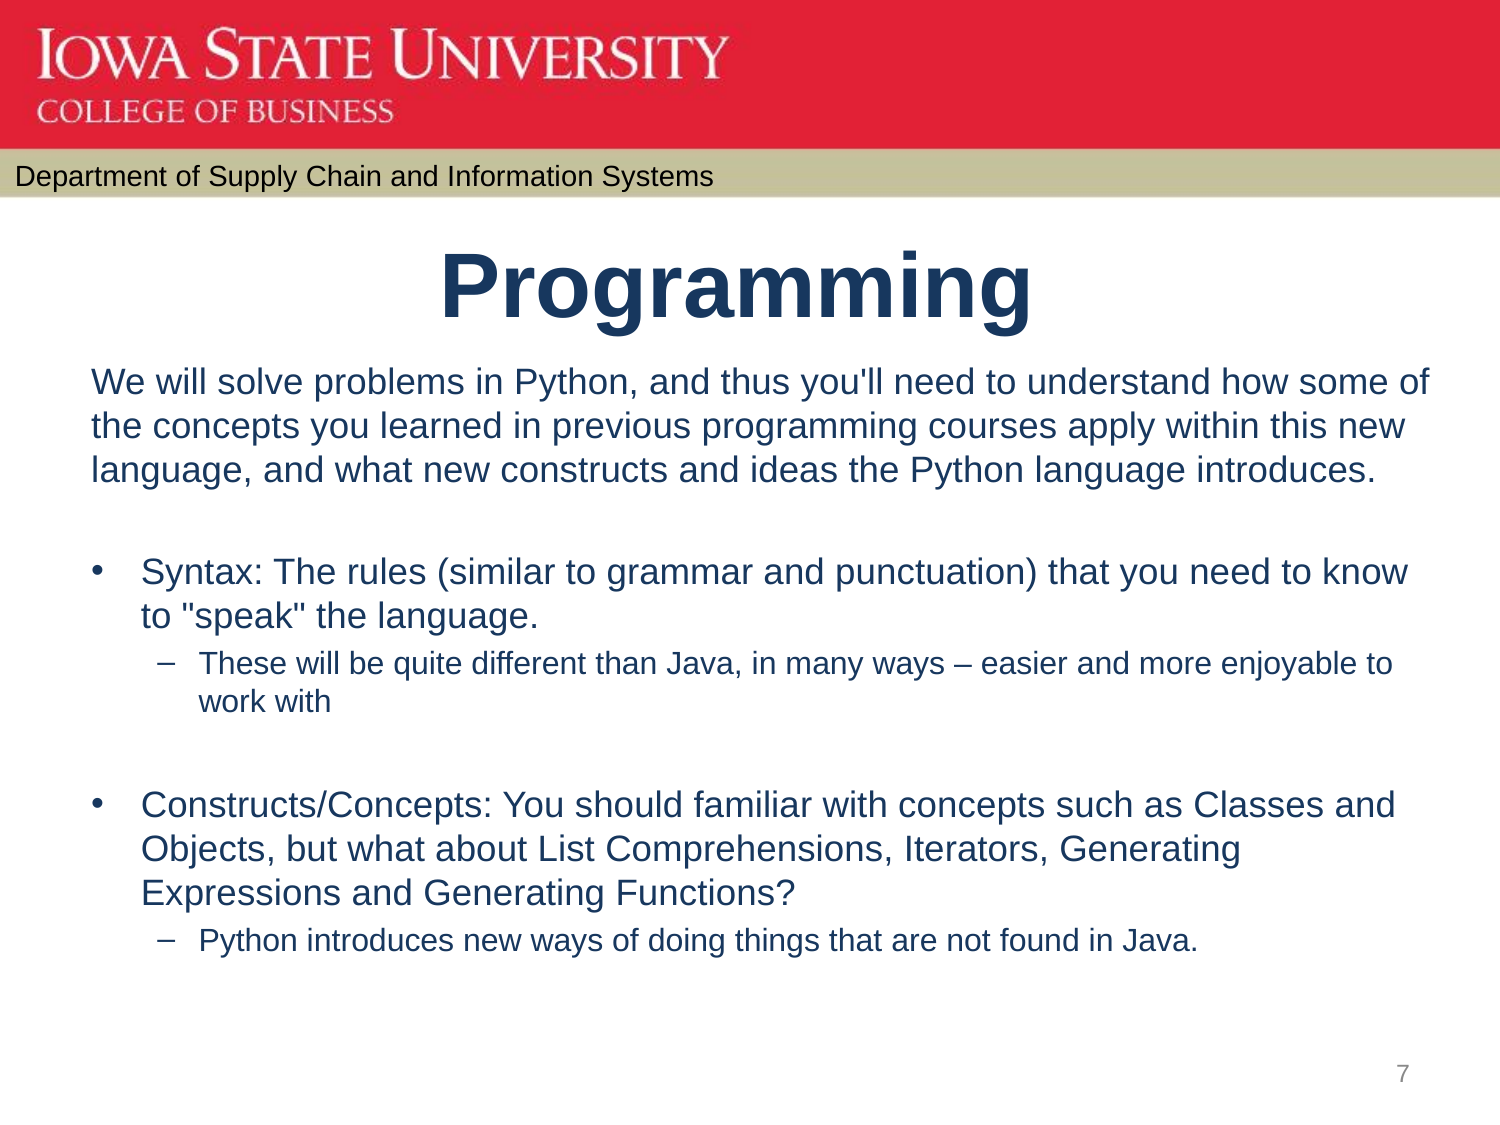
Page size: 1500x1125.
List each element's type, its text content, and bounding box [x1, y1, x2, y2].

title Programming [75, 200, 1425, 363]
slide_number 7 [1074, 1042, 1425, 1103]
picture [0, 0, 1500, 1125]
list We will solve problems in Python, and thus you'll need to understand how some of the concepts you learned in previous programming courses apply within this new language, and what new constructs and ideas the Python language introduces. Syntax: The rules (similar to grammar and punctuation) that you need to know to "speak" the language. These will be quite different than Java, in many ways – easier and more enjoyable to work with Constructs/Concepts: You should familiar with concepts such as Classes and Objects, but what about List Comprehensions, Iterators, Generating Expressions and Generating Functions? Python introduces new ways of doing things that are not found in Java. [76, 350, 1464, 980]
